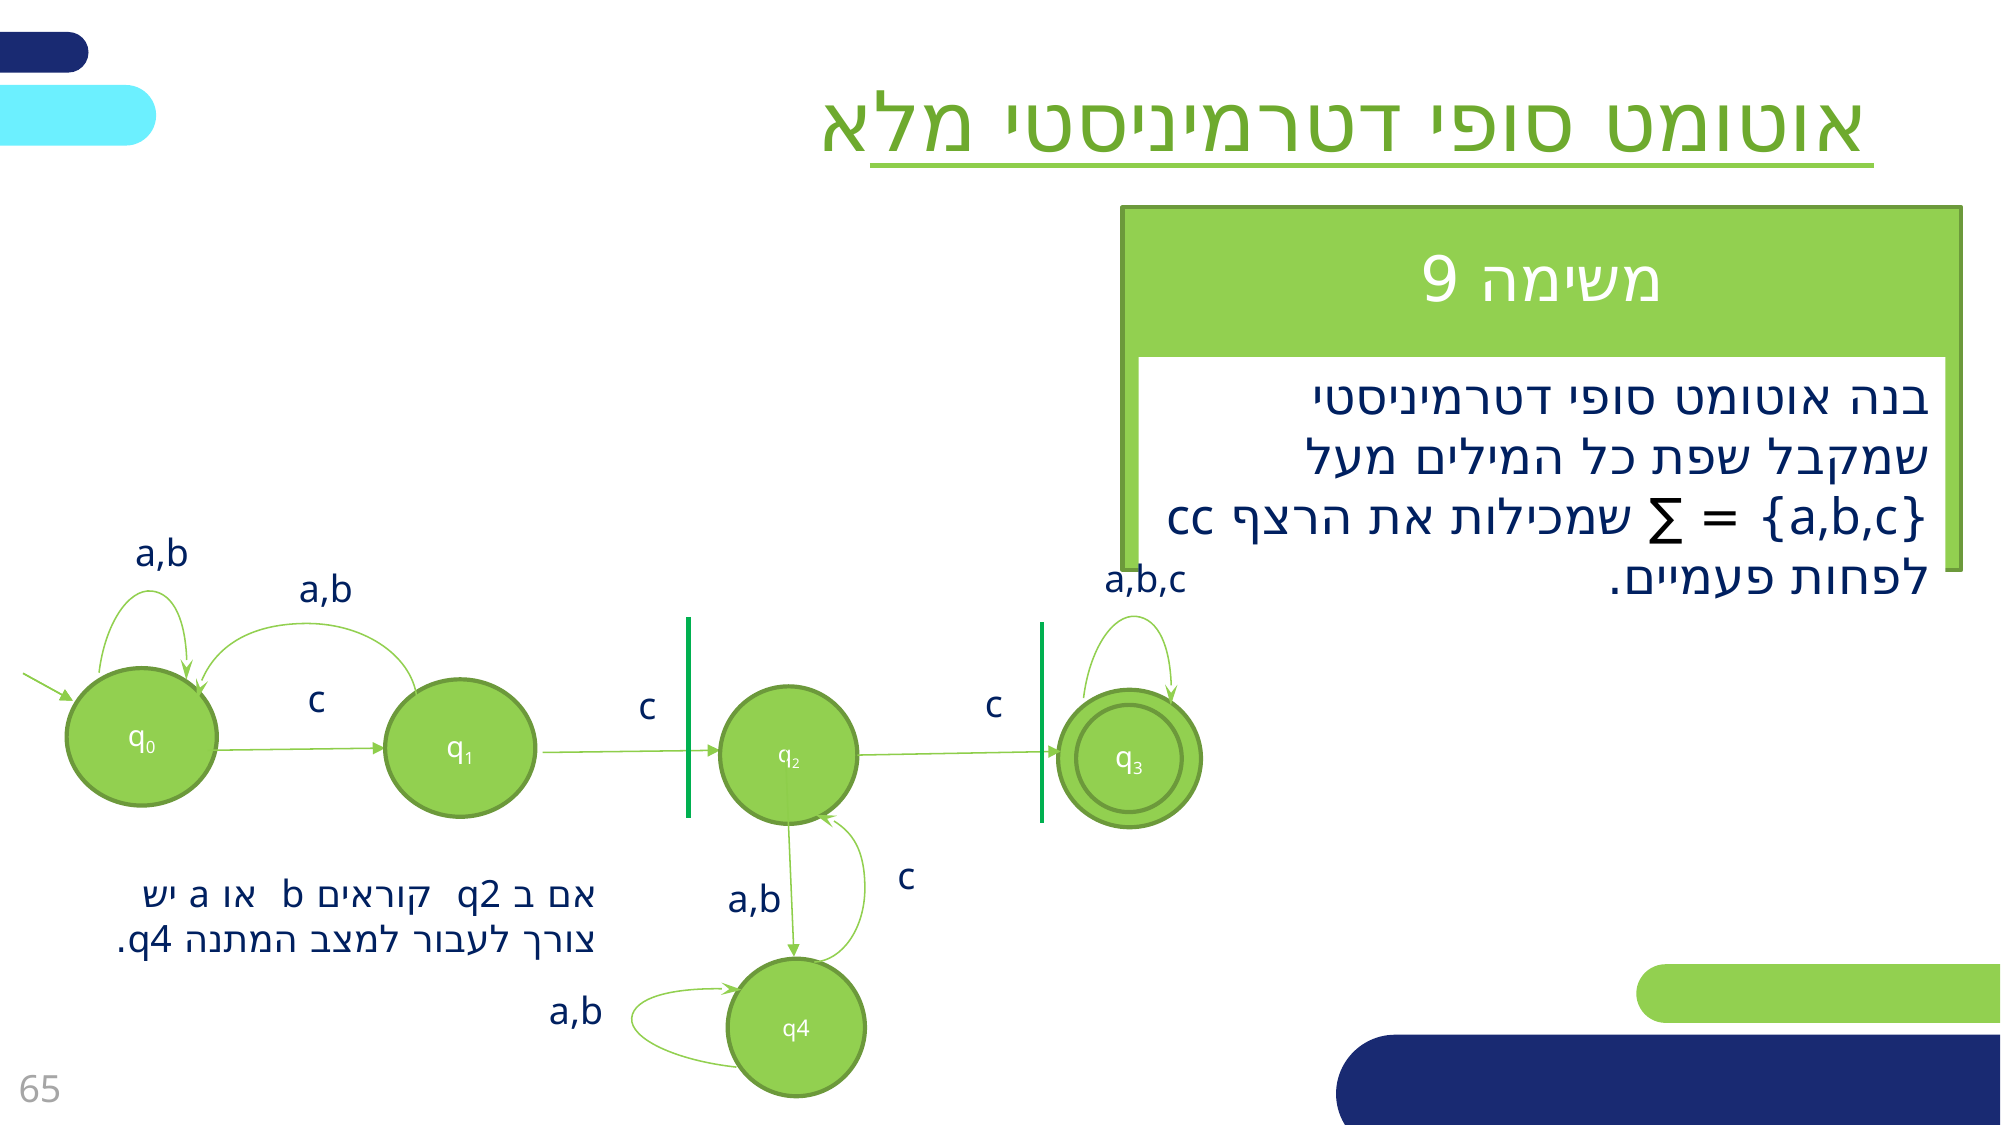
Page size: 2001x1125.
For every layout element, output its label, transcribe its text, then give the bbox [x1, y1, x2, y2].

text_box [0, 521, 1202, 1097]
text_box אוטומט סופי דטרמיניסטי מלא [659, 60, 1884, 176]
text_box בנה אוטומט סופי דטרמיניסטי שמקבל שפת כל המילים מעל {a,b,c} = ∑ שמכילות את הרצף cc לפחות פעמיים. [1138, 357, 1946, 612]
text_box משימה 9 [1120, 205, 1963, 572]
